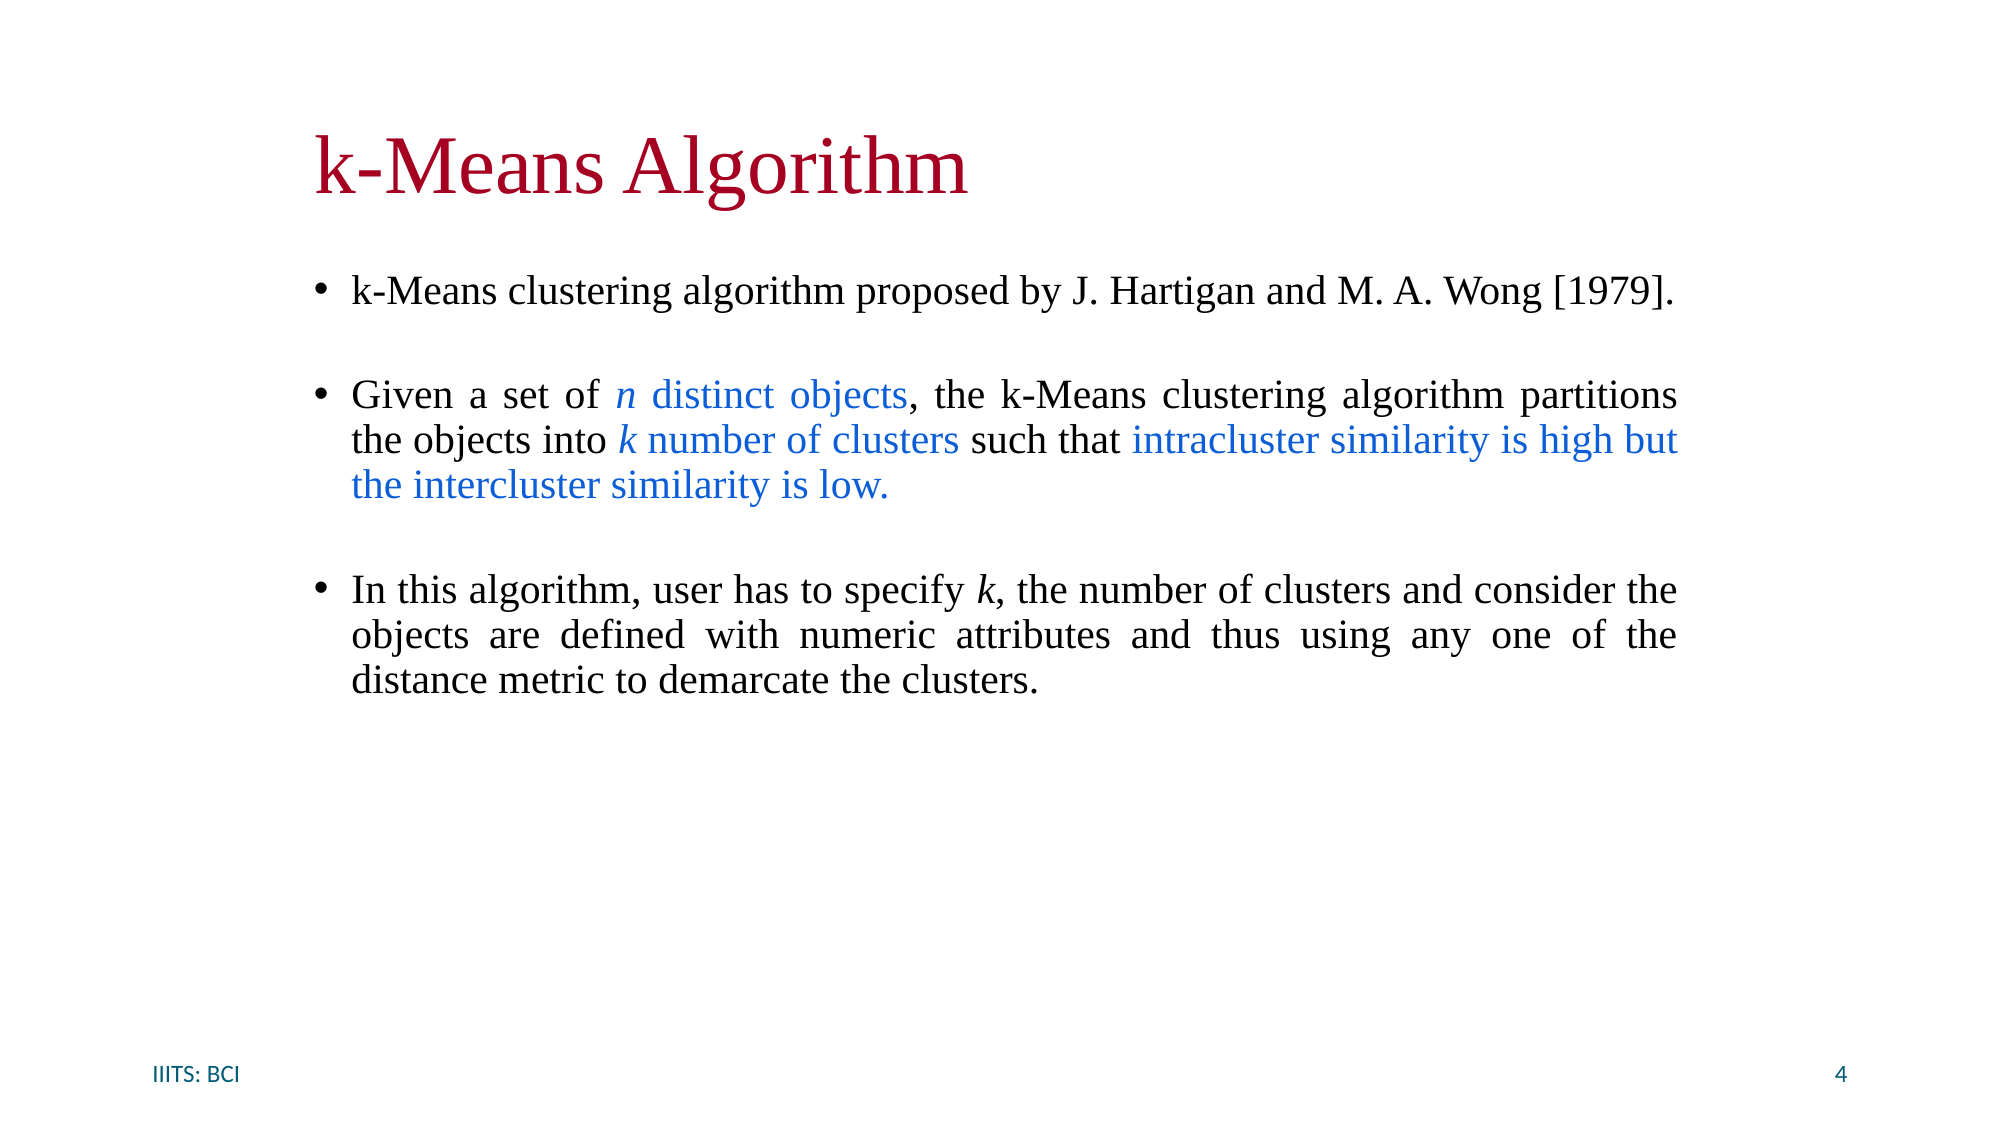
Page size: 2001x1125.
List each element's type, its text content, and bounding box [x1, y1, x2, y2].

list k-Means clustering algorithm proposed by J. Hartigan and M. A. Wong [1979]. Given a set of n distinct objects, the k-Means clustering algorithm partitions the objects into k number of clusters such that intracluster similarity is high but the intercluster similarity is low. In this algorithm, user has to specify k, the number of clusters and consider the objects are defined with numeric attributes and thus using any one of the distance metric to demarcate the clusters. [298, 260, 1694, 967]
slide_number 4 [1412, 1042, 1863, 1103]
slide_number IIITS: BCI [137, 1042, 588, 1103]
title k-Means Algorithm [299, 103, 1682, 229]
